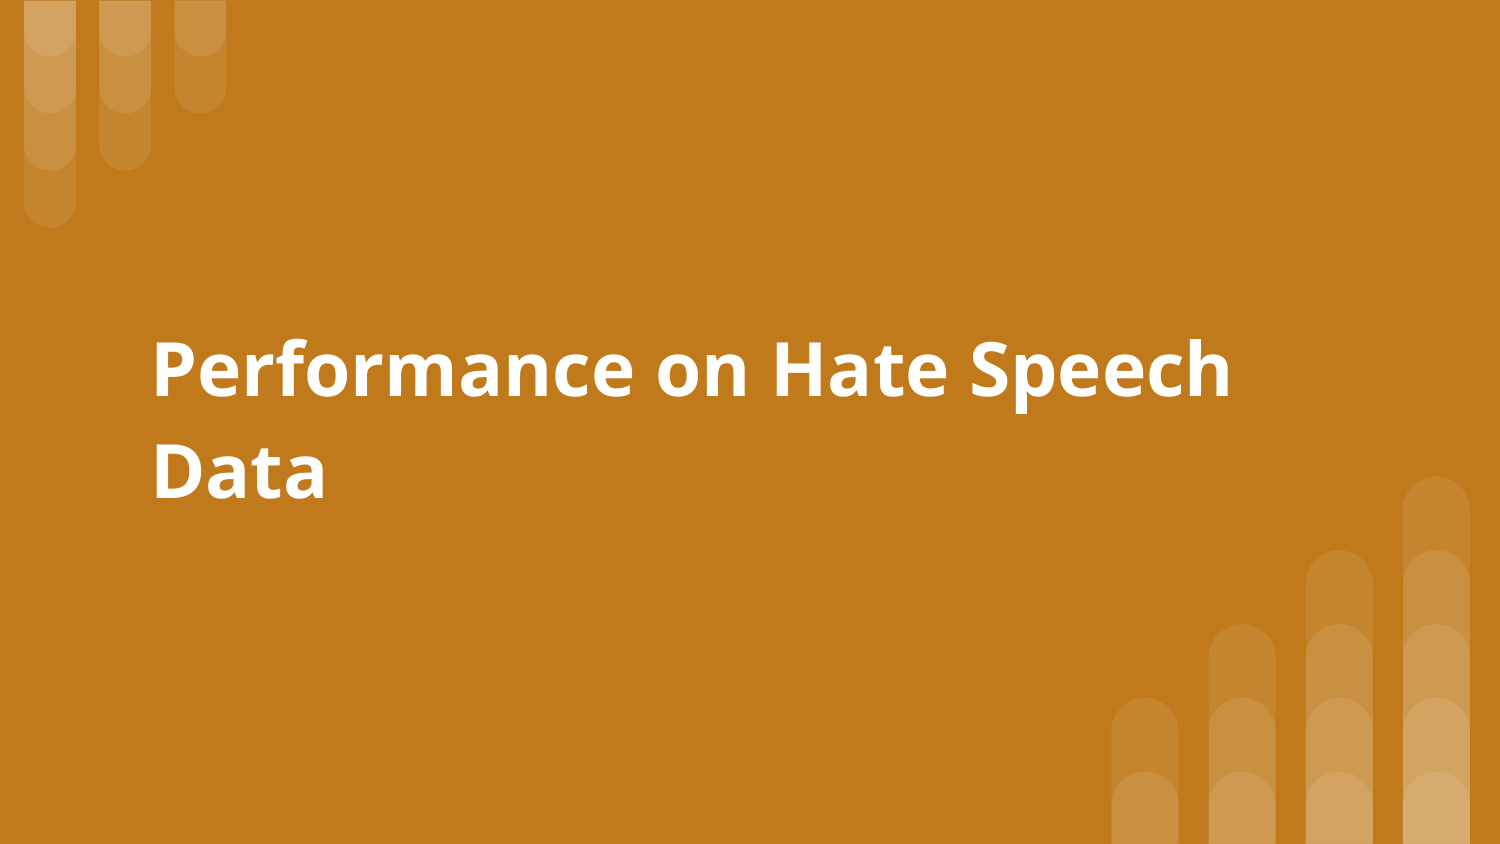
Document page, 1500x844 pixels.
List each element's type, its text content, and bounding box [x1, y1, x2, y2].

title Performance on Hate Speech Data [135, 264, 1437, 572]
